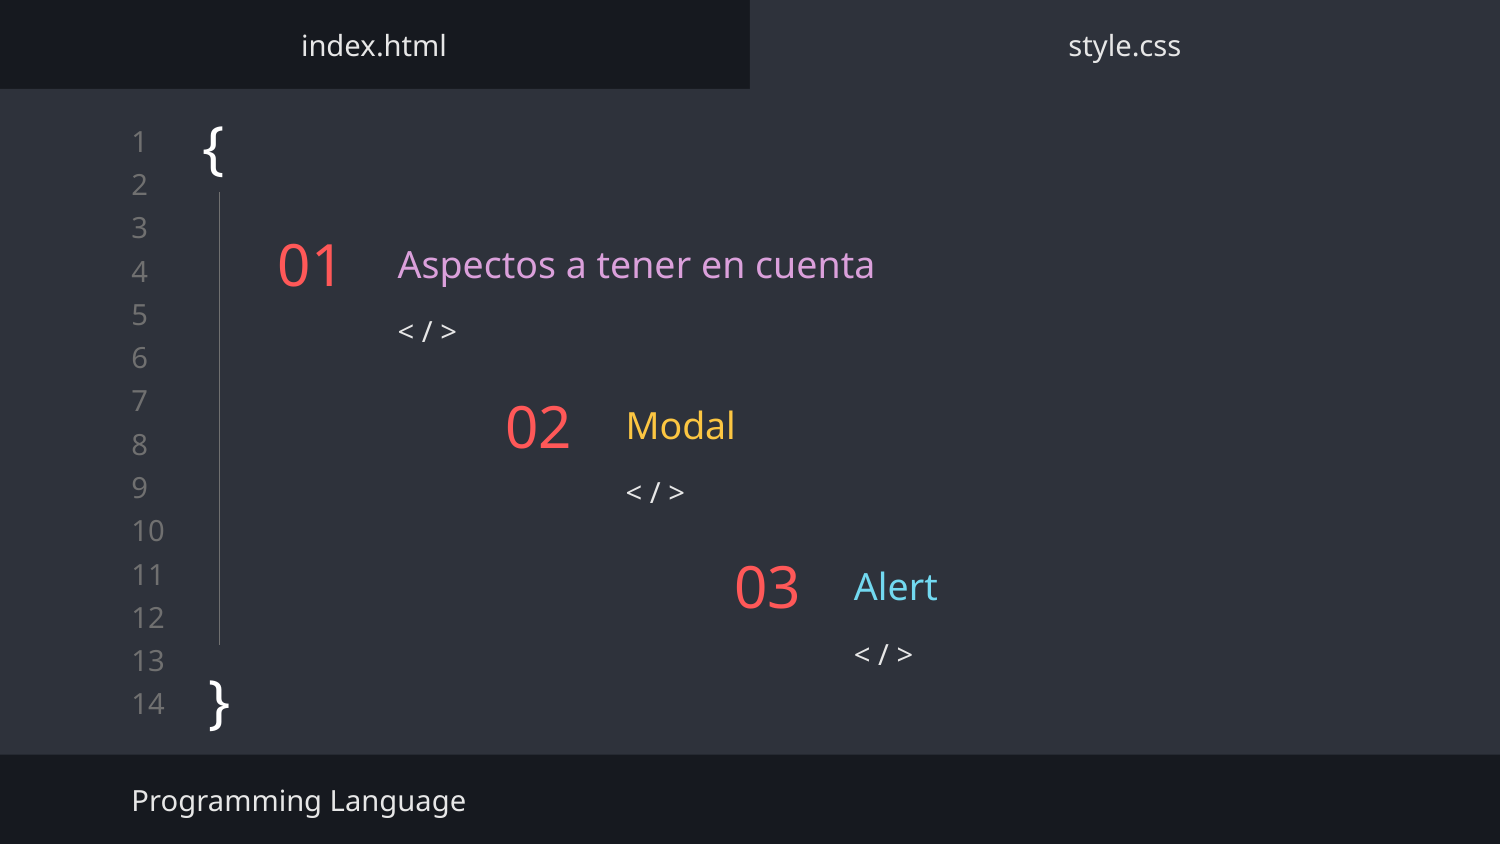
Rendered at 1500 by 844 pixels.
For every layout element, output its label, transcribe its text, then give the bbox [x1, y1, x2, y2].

subtitle < / > [382, 292, 896, 372]
title 03 [696, 557, 839, 614]
subtitle < / > [839, 614, 1353, 694]
subtitle Programming Language [116, 770, 915, 829]
subtitle index.html [0, 15, 749, 74]
subtitle style.css [750, 15, 1500, 74]
title 01 [265, 235, 382, 292]
title { [187, 95, 1384, 185]
subtitle < / > [610, 453, 1124, 533]
subtitle Modal [610, 396, 1124, 453]
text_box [177, 191, 262, 750]
subtitle Alert [839, 557, 1353, 614]
title 02 [467, 396, 610, 453]
subtitle Aspectos a tener en cuenta [382, 235, 896, 292]
